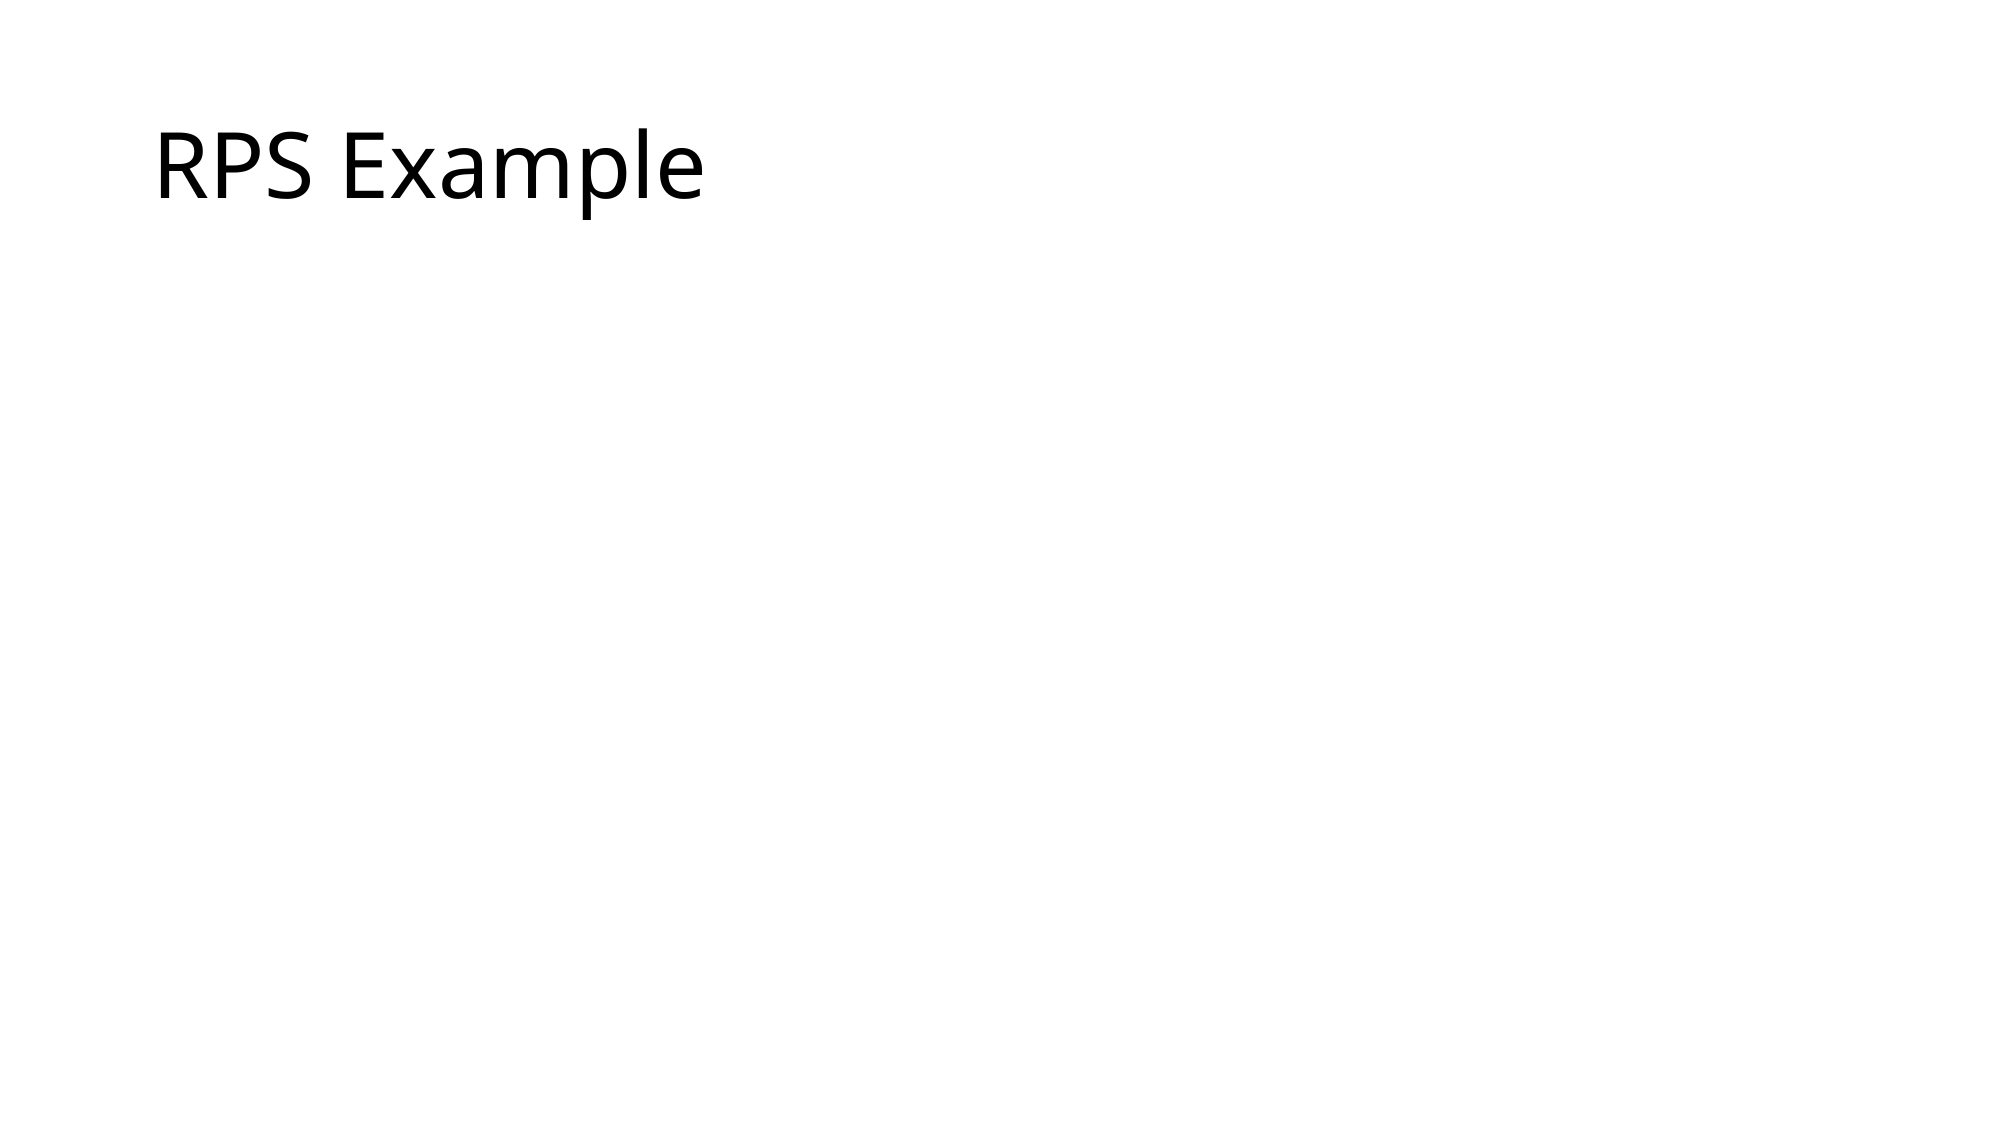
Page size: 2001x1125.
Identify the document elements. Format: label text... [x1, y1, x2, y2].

title RPS Example [137, 59, 1863, 278]
